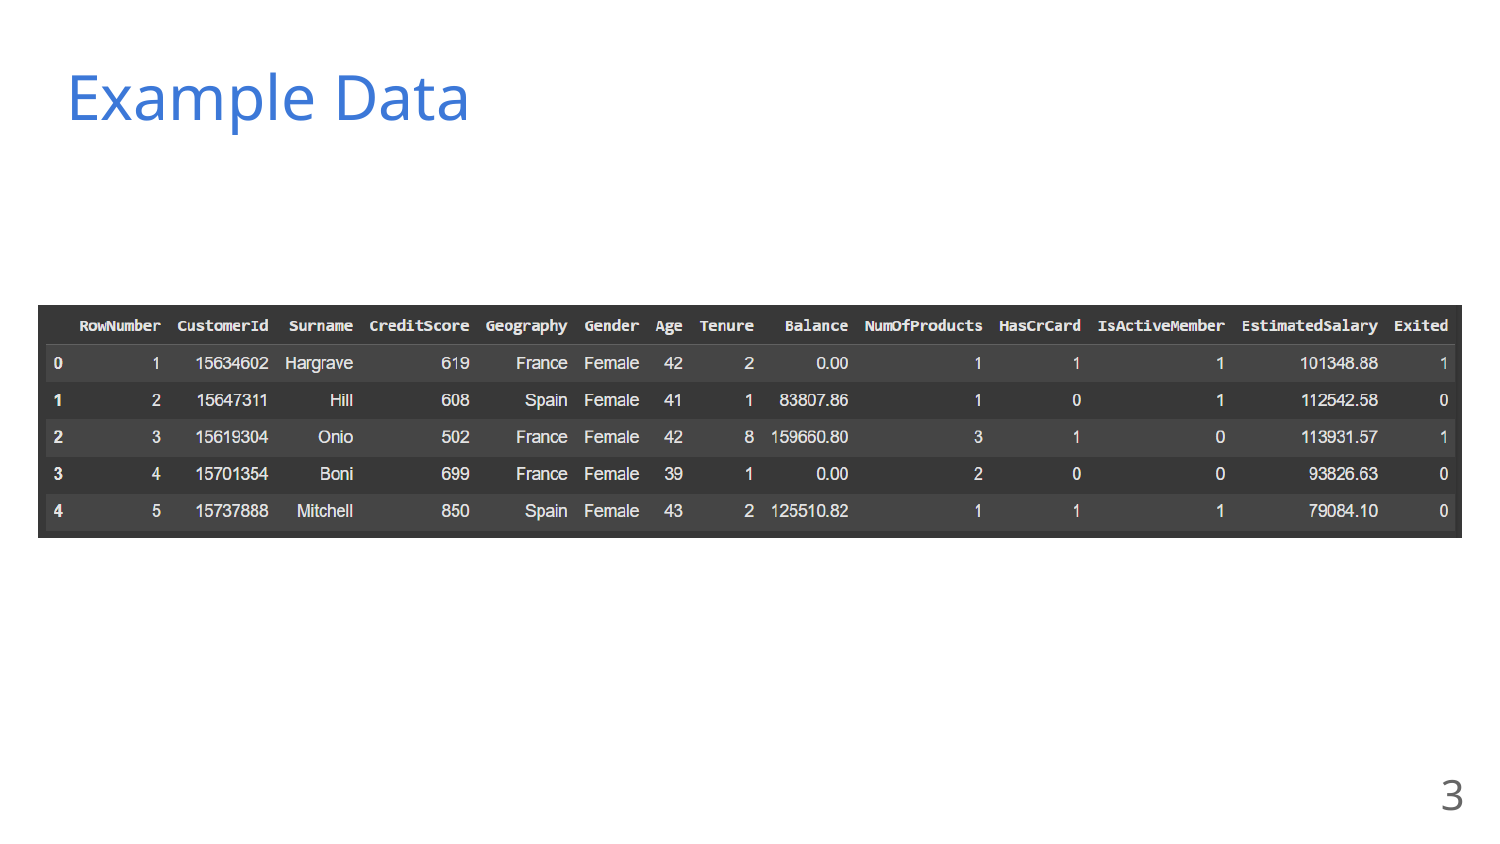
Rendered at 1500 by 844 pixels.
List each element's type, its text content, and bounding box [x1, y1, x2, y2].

picture [37, 305, 1463, 539]
title Example Data [51, 43, 1449, 138]
slide_number ‹#› [1389, 764, 1480, 830]
